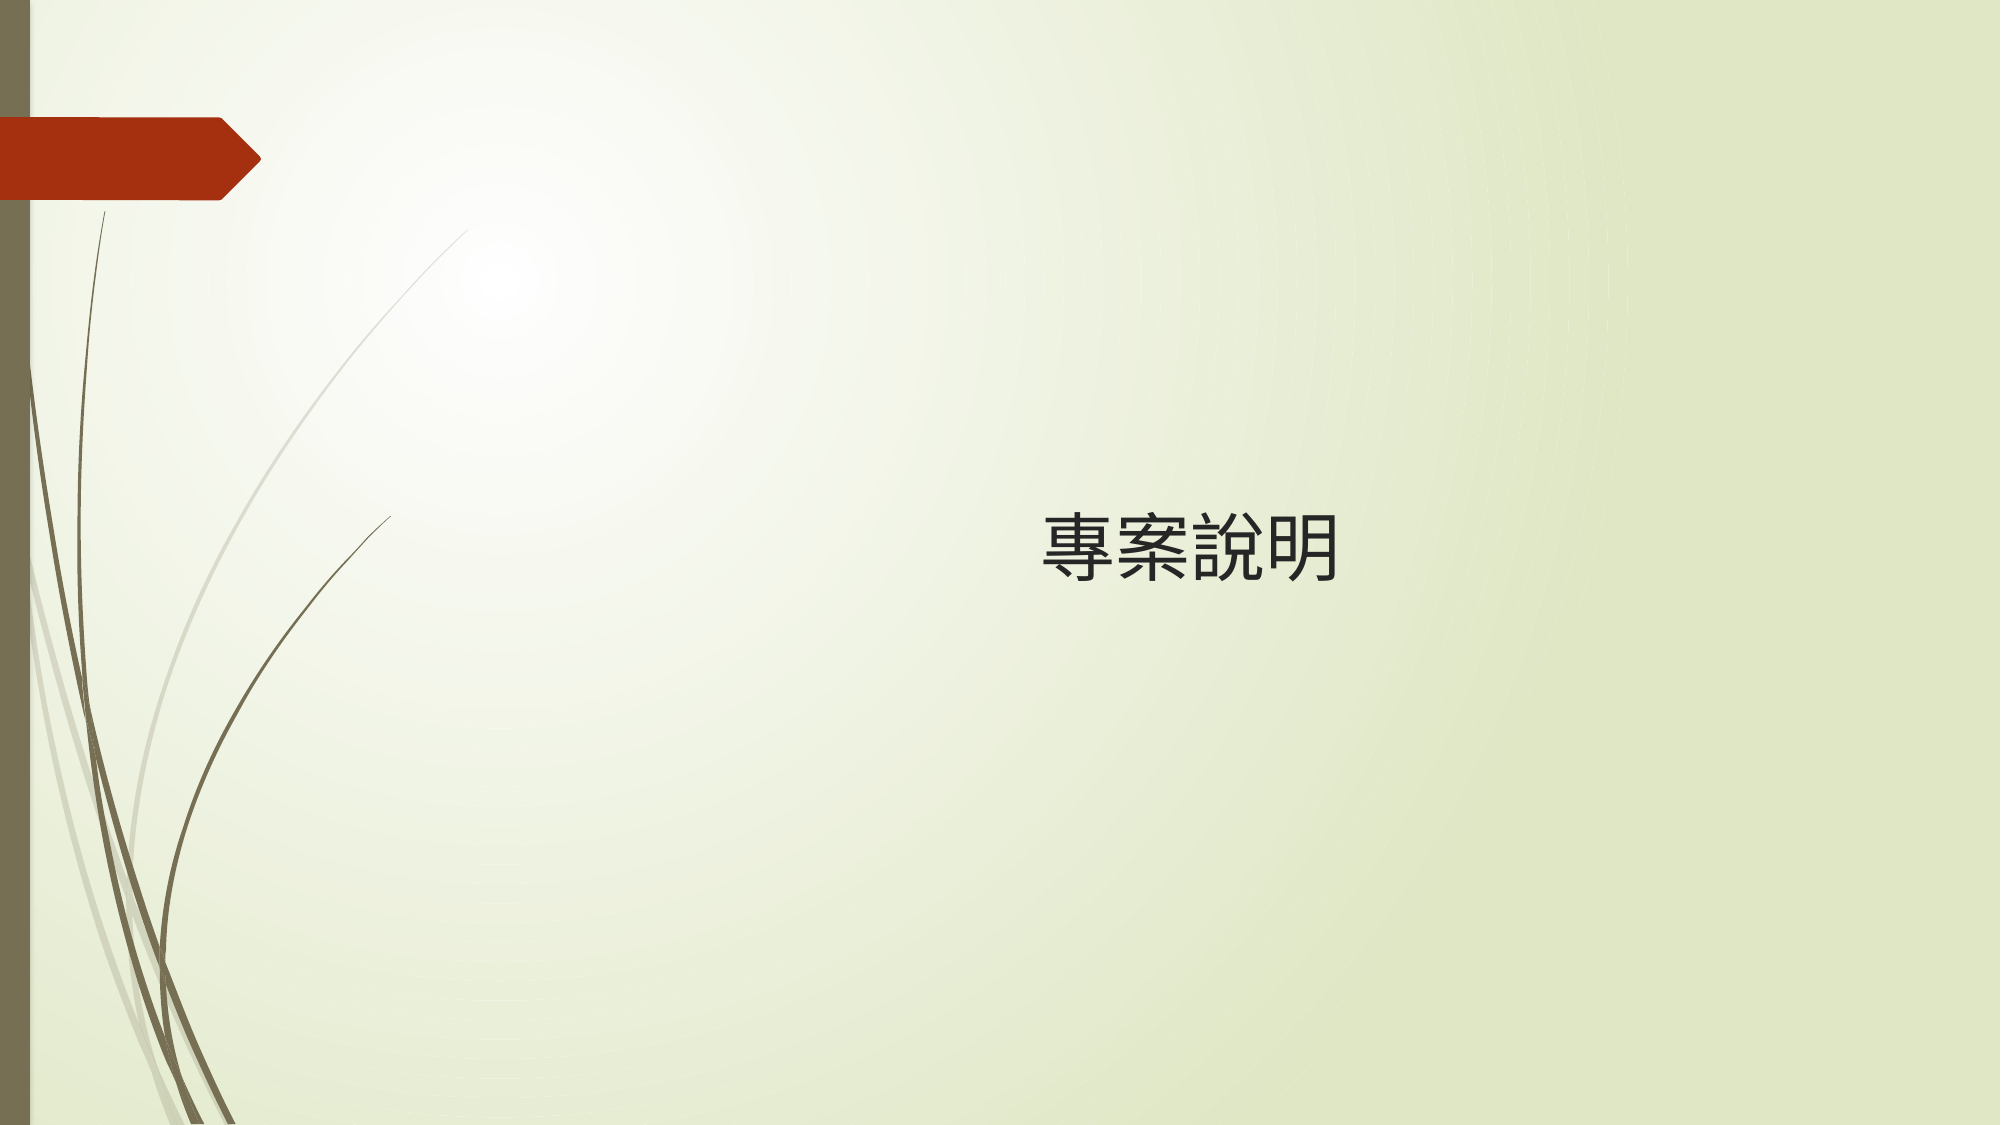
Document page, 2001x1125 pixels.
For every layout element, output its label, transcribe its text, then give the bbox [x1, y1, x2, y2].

title 專案說明 [612, 493, 1769, 1125]
